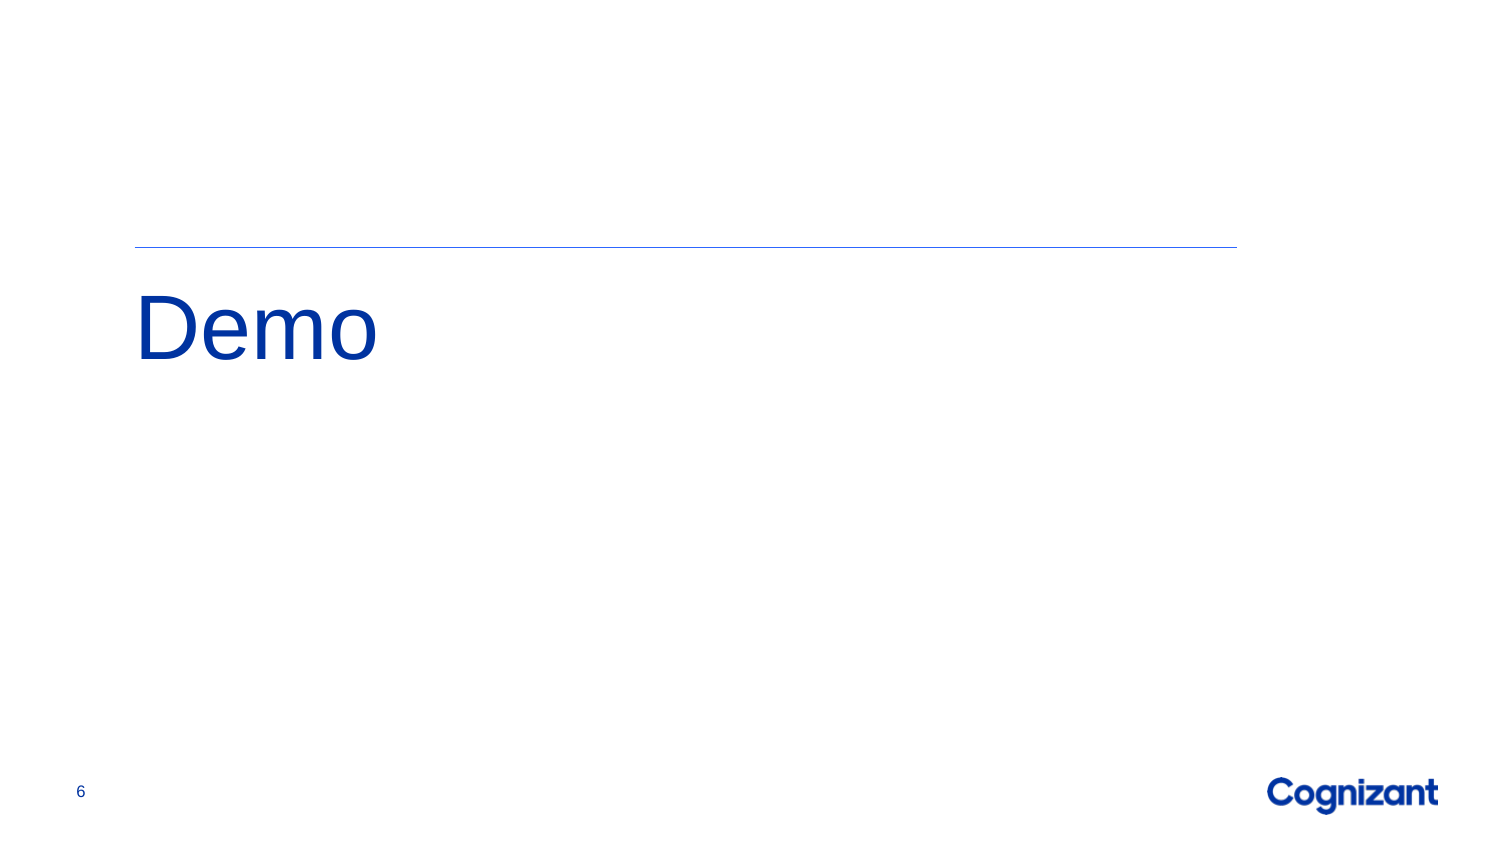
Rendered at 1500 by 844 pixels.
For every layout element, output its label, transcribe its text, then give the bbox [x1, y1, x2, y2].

title Demo [134, 280, 1239, 381]
picture [1267, 777, 1438, 815]
text_box 6 [62, 781, 100, 802]
